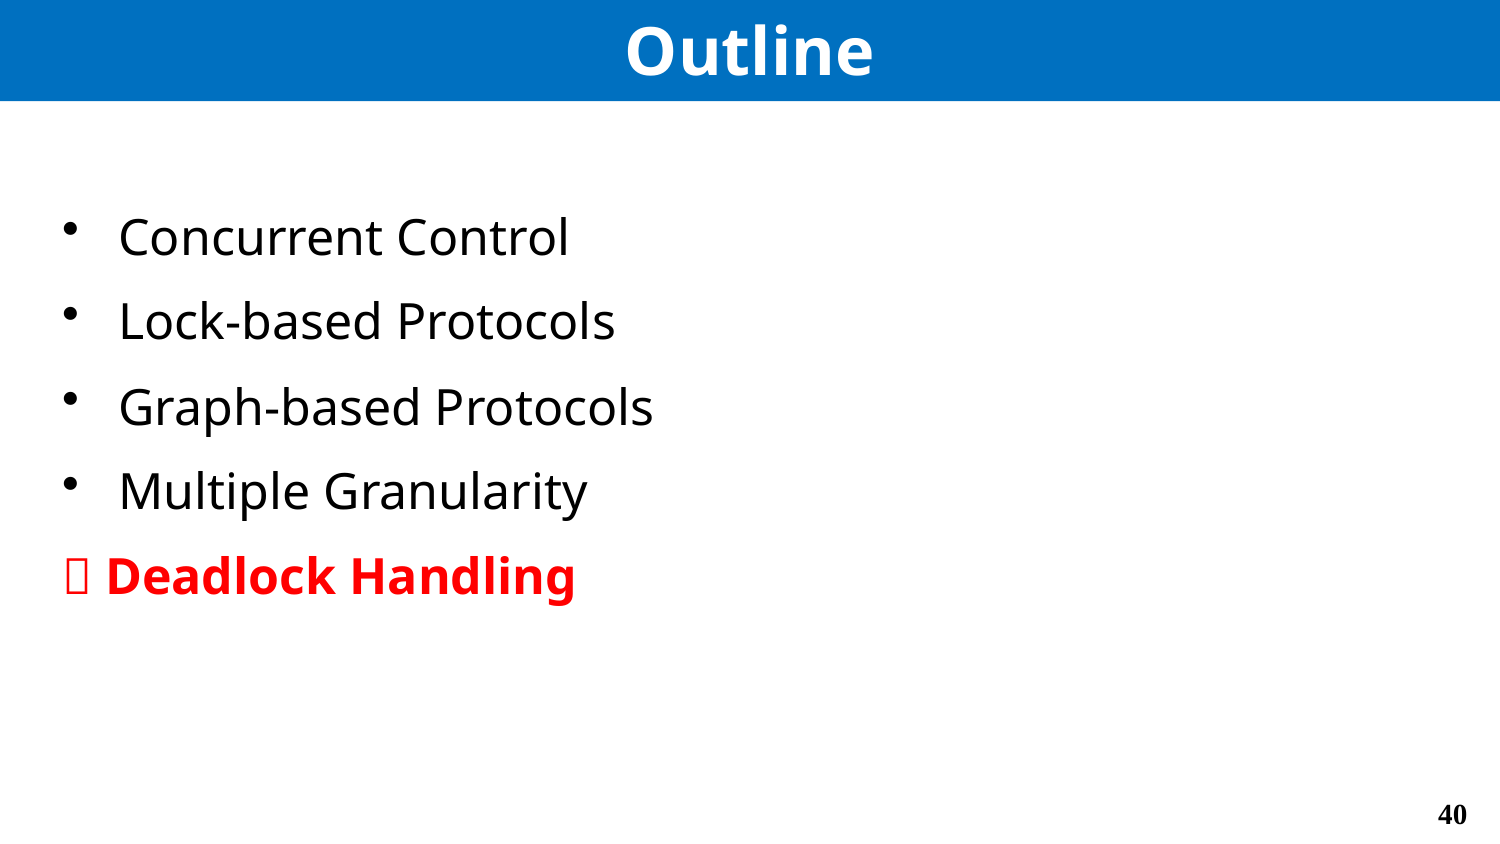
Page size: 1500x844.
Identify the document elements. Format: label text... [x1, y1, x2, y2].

title Outline [0, 0, 1500, 102]
list Concurrent Control Lock-based Protocols Graph-based Protocols Multiple Granularity  Deadlock Handling [47, 197, 1453, 763]
